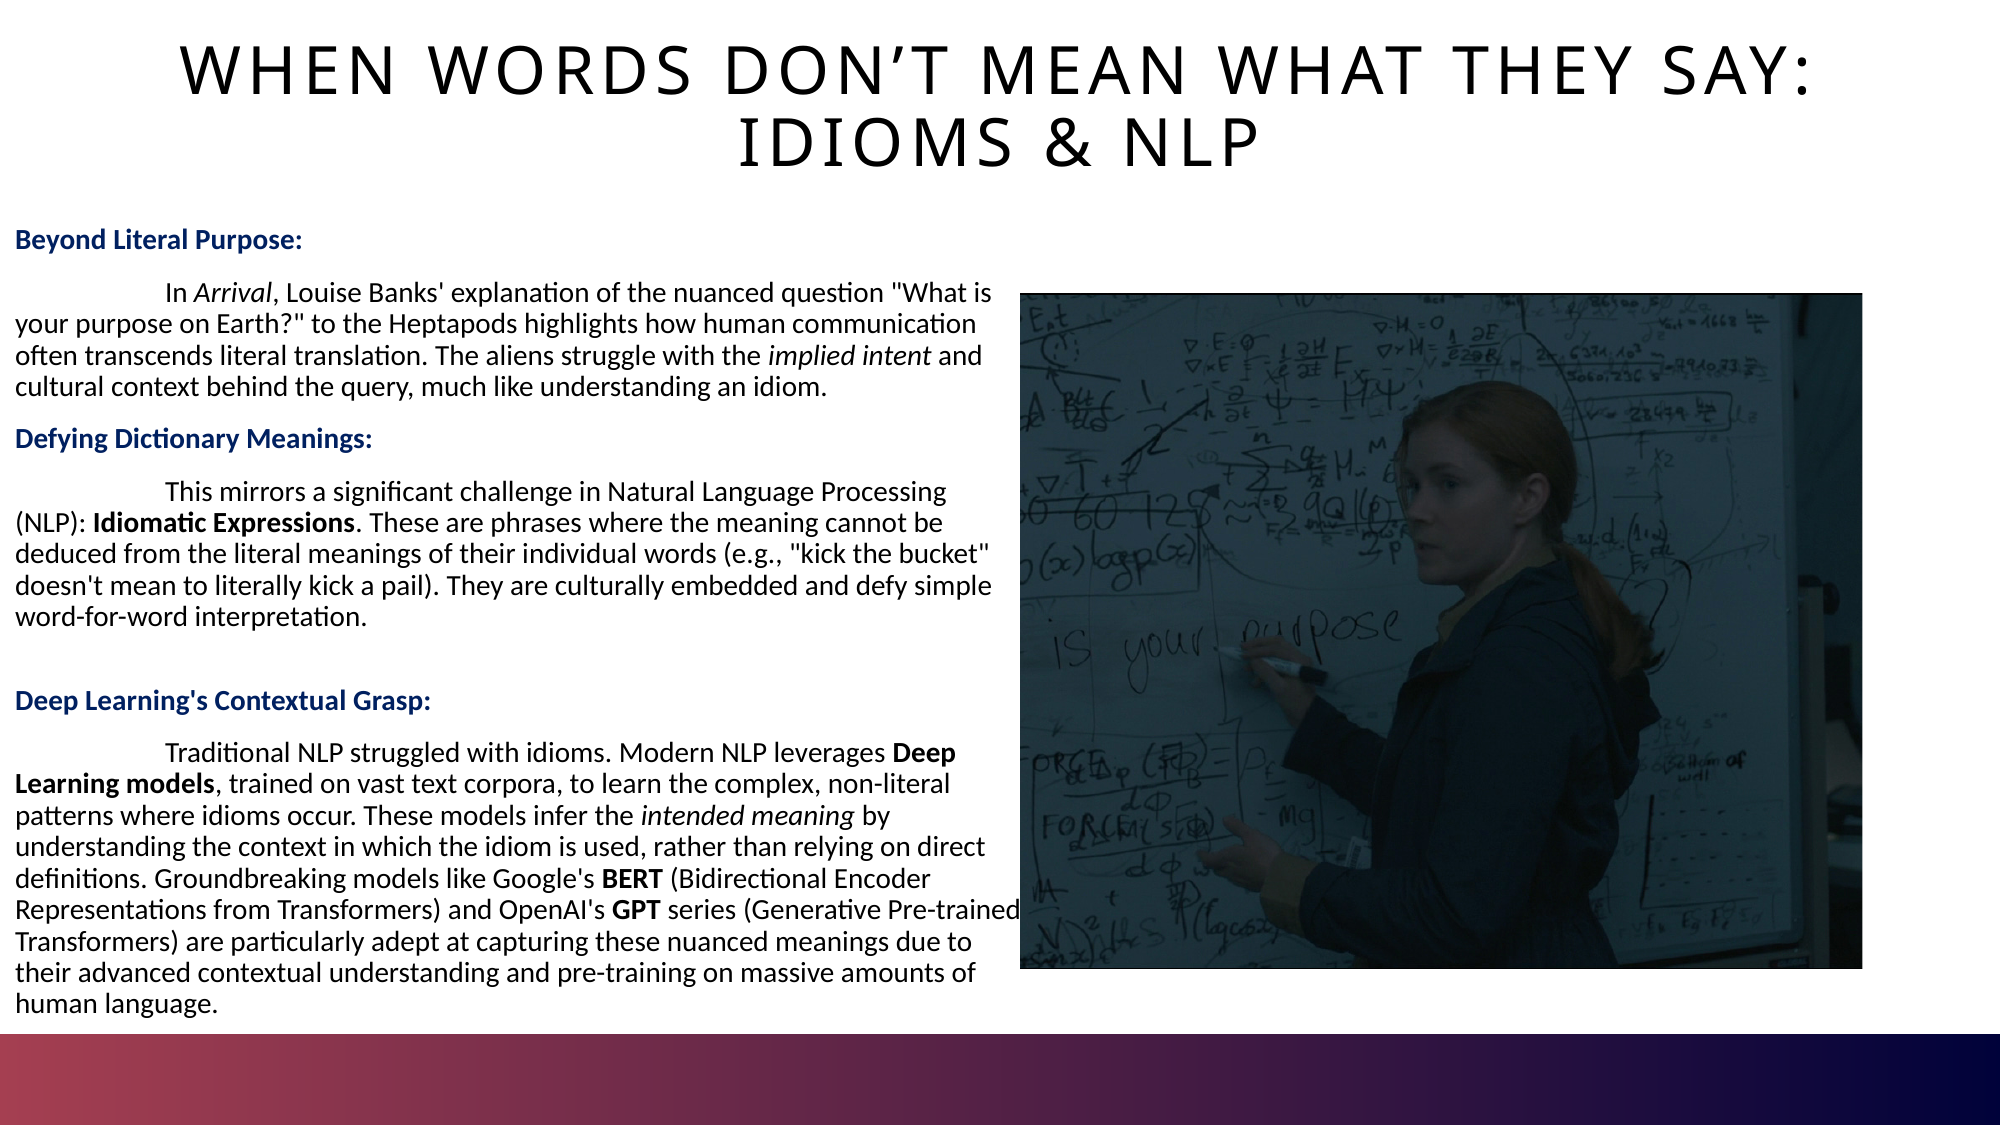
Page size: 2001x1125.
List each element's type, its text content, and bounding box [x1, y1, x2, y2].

title When Words don’t mean what they say: idioms & nlp [137, 0, 1863, 218]
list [1019, 293, 1863, 969]
text_box Beyond Literal Purpose: In Arrival, Louise Banks' explanation of the nuanced question "What is your purpose on Earth?" to the Heptapods highlights how human communication often transcends literal translation. The aliens struggle with the implied intent and cultural context behind the query, much like understanding an idiom. Defying Dictionary Meanings: This mirrors a significant challenge in Natural Language Processing (NLP): Idiomatic Expressions. These are phrases where the meaning cannot be deduced from the literal meanings of their individual words (e.g., "kick the bucket" doesn't mean to literally kick a pail). They are culturally embedded and defy simple word-for-word interpretation. Deep Learning's Contextual Grasp: Traditional NLP struggled with idioms. Modern NLP leverages Deep Learning models, trained on vast text corpora, to learn the complex, non-literal patterns where idioms occur. These models infer the intended meaning by understanding the context in which the idiom is used, rather than relying on direct definitions. Groundbreaking models like Google's BERT (Bidirectional Encoder Representations from Transformers) and OpenAI's GPT series (Generative Pre-trained Transformers) are particularly adept at capturing these nuanced meanings due to their advanced contextual understanding and pre-training on massive amounts of human language. [0, 217, 1040, 969]
